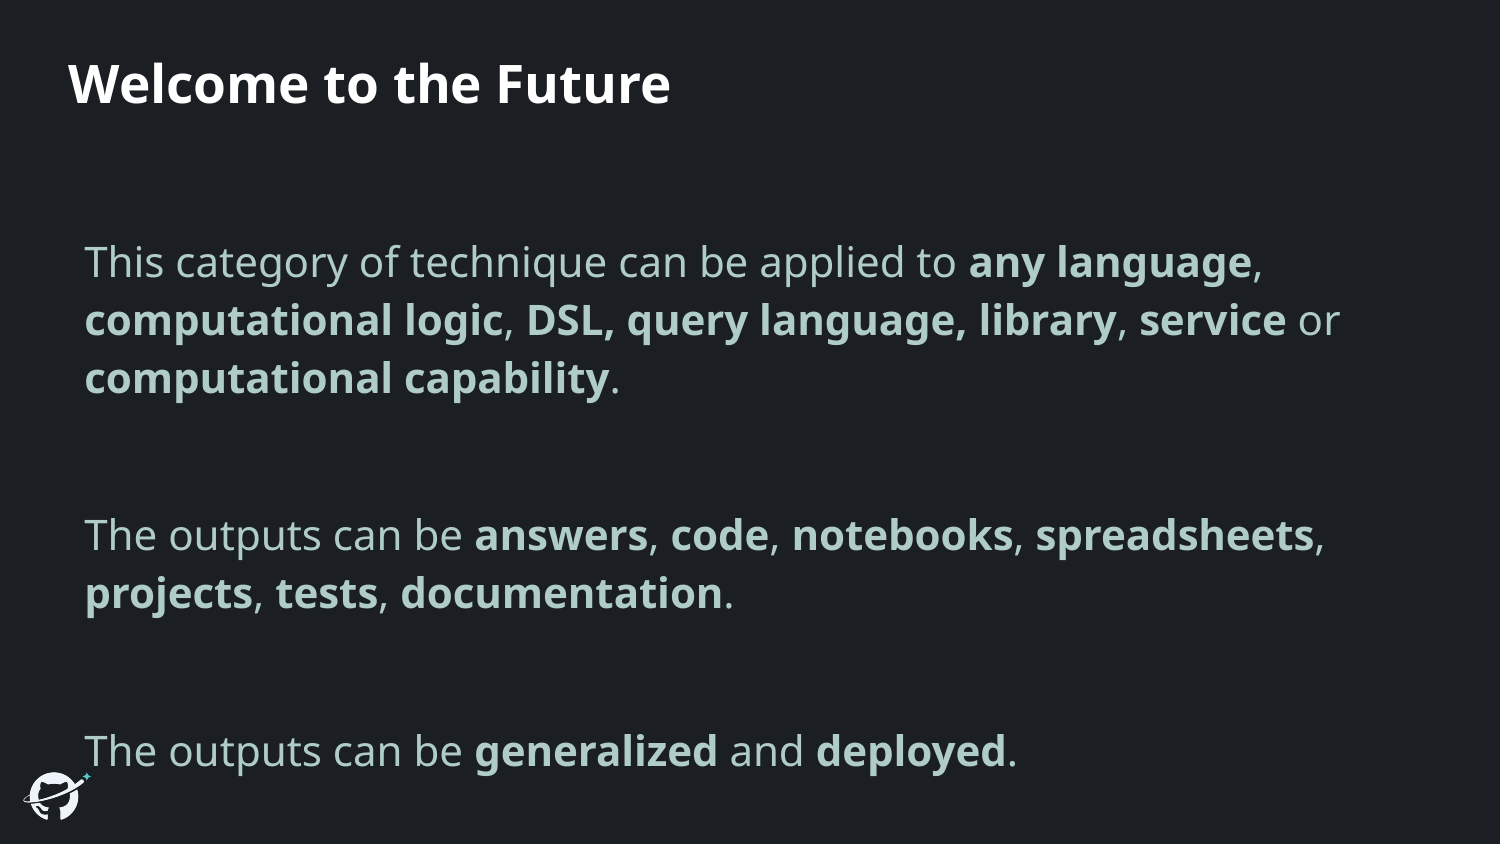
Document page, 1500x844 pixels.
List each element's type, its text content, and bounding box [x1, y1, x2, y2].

title Welcome to the Future [53, 35, 1355, 130]
list This category of technique can be applied to any language, computational logic, DSL, query language, library, service or computational capability. The outputs can be answers, code, notebooks, spreadsheets, projects, tests, documentation. The outputs can be generalized and deployed. [69, 141, 1448, 794]
picture [6, 748, 102, 844]
